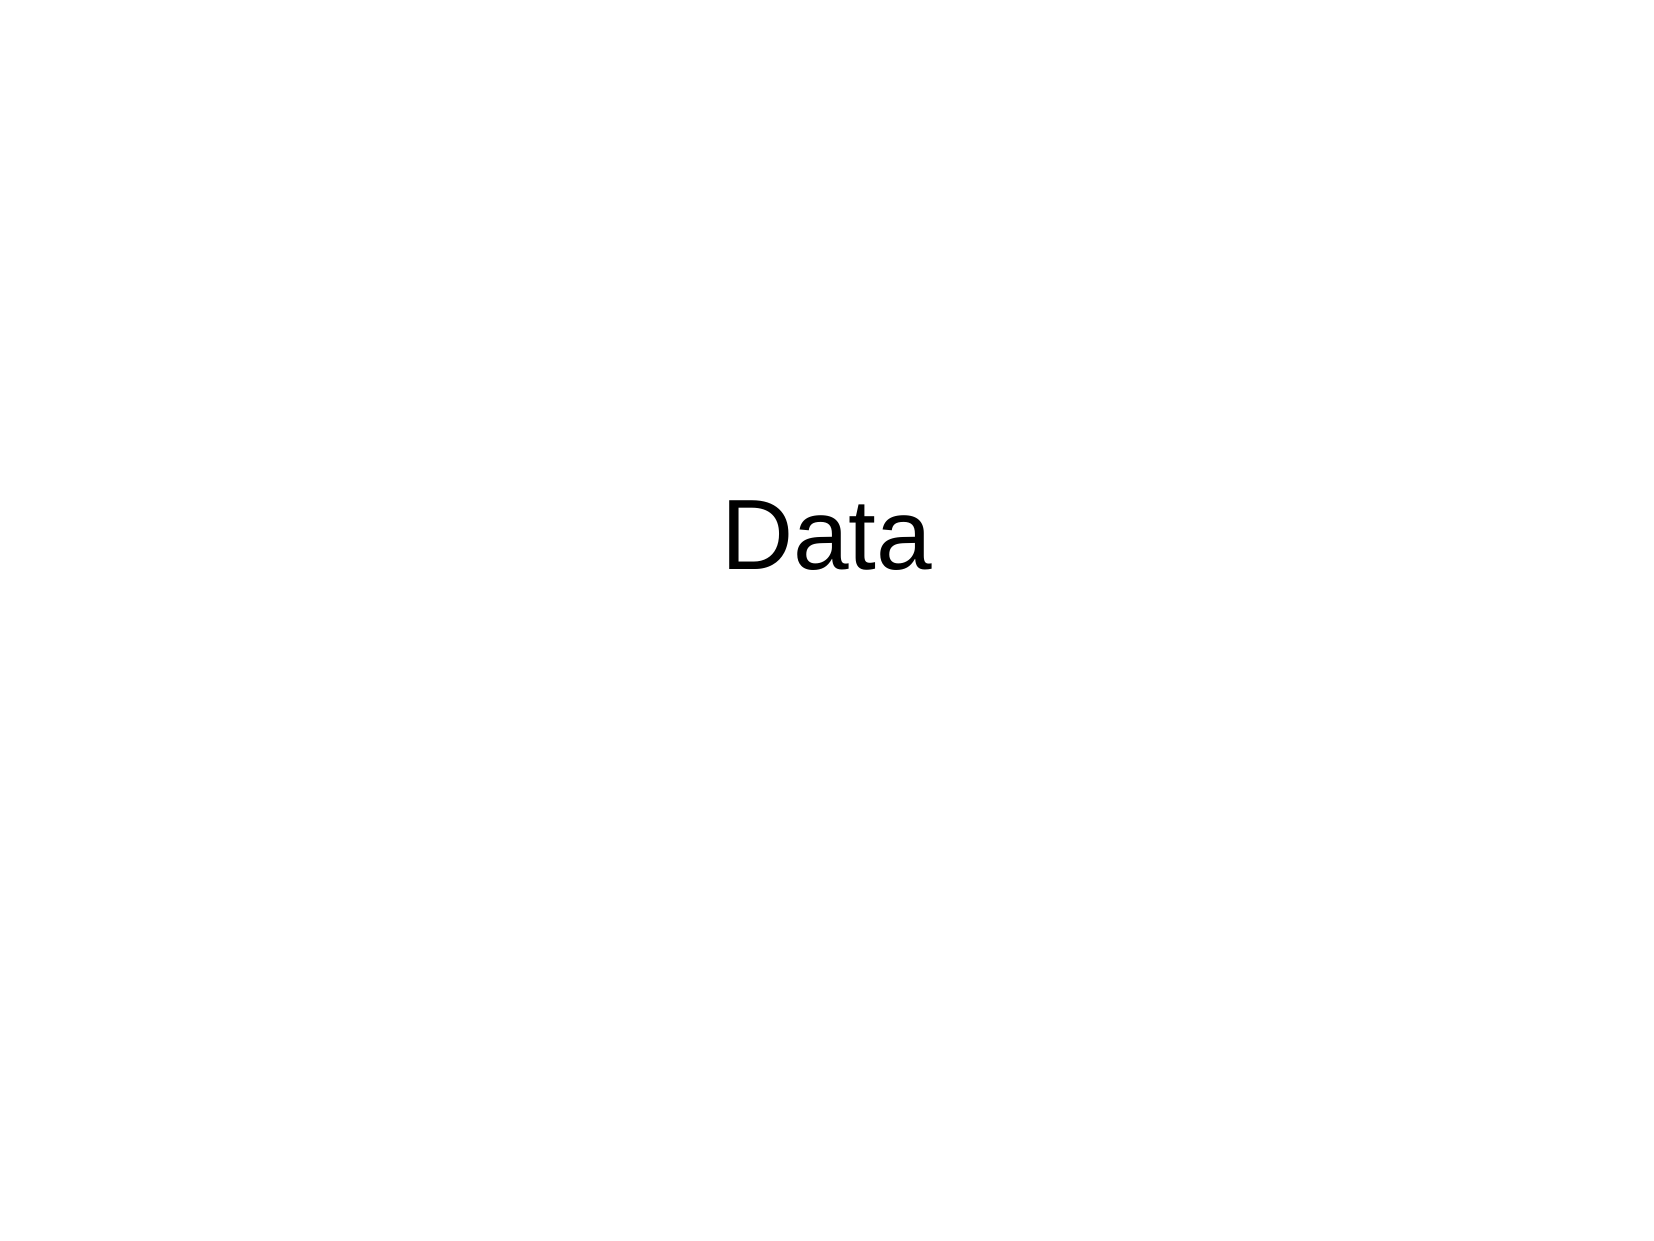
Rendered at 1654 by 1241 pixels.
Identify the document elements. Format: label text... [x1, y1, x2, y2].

text_box Data [82, 49, 1571, 1010]
